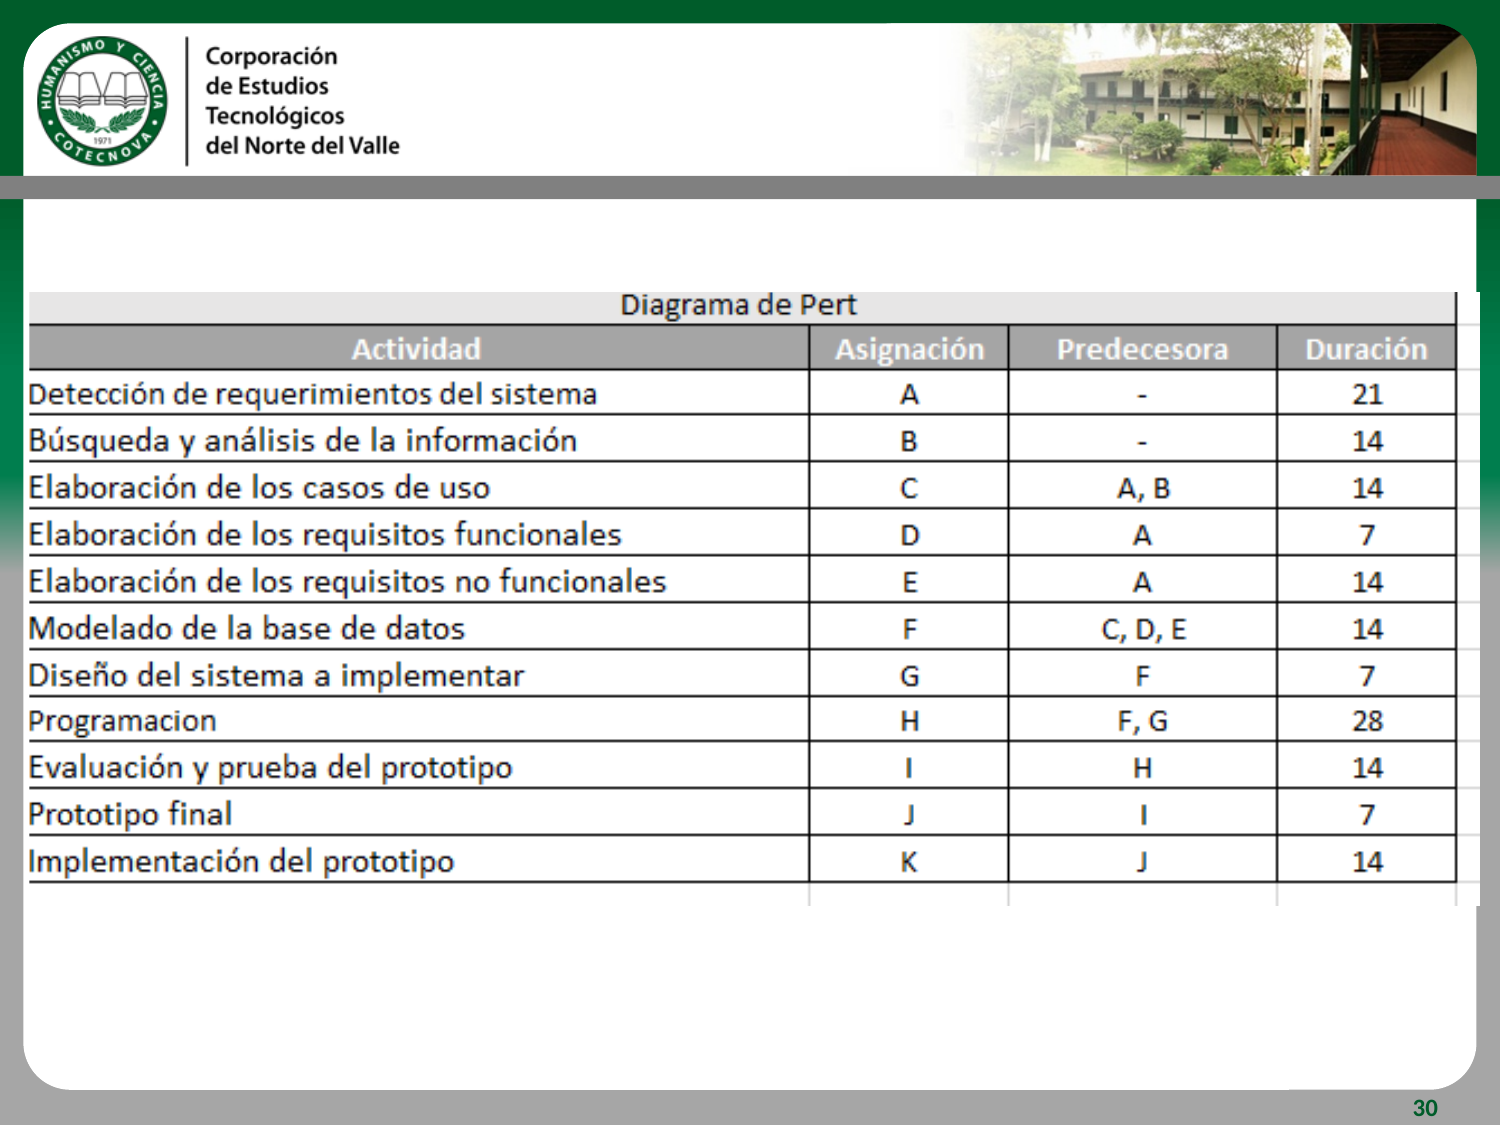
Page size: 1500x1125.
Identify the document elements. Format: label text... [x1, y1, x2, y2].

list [29, 292, 1481, 906]
picture [848, 23, 1477, 175]
picture [36, 35, 402, 168]
slide_number 30 [1300, 1088, 1454, 1125]
